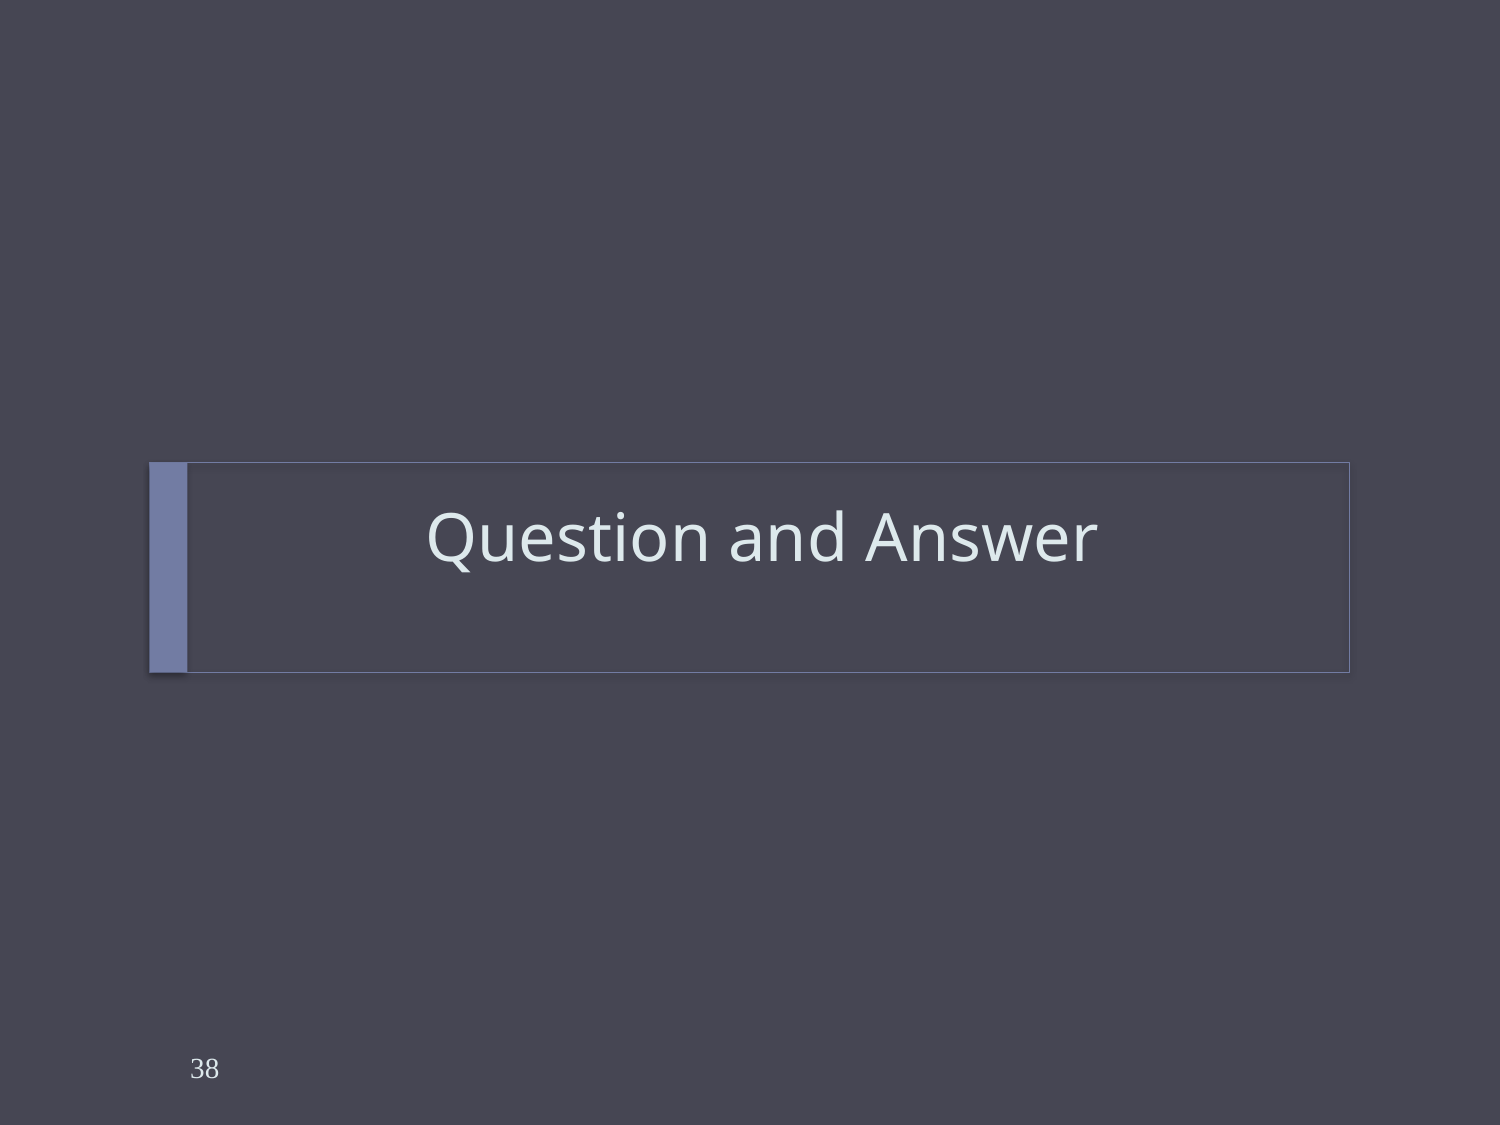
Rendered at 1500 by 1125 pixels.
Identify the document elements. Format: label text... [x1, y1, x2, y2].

slide_number 38 [175, 1042, 425, 1103]
title Question and Answer [200, 487, 1325, 663]
